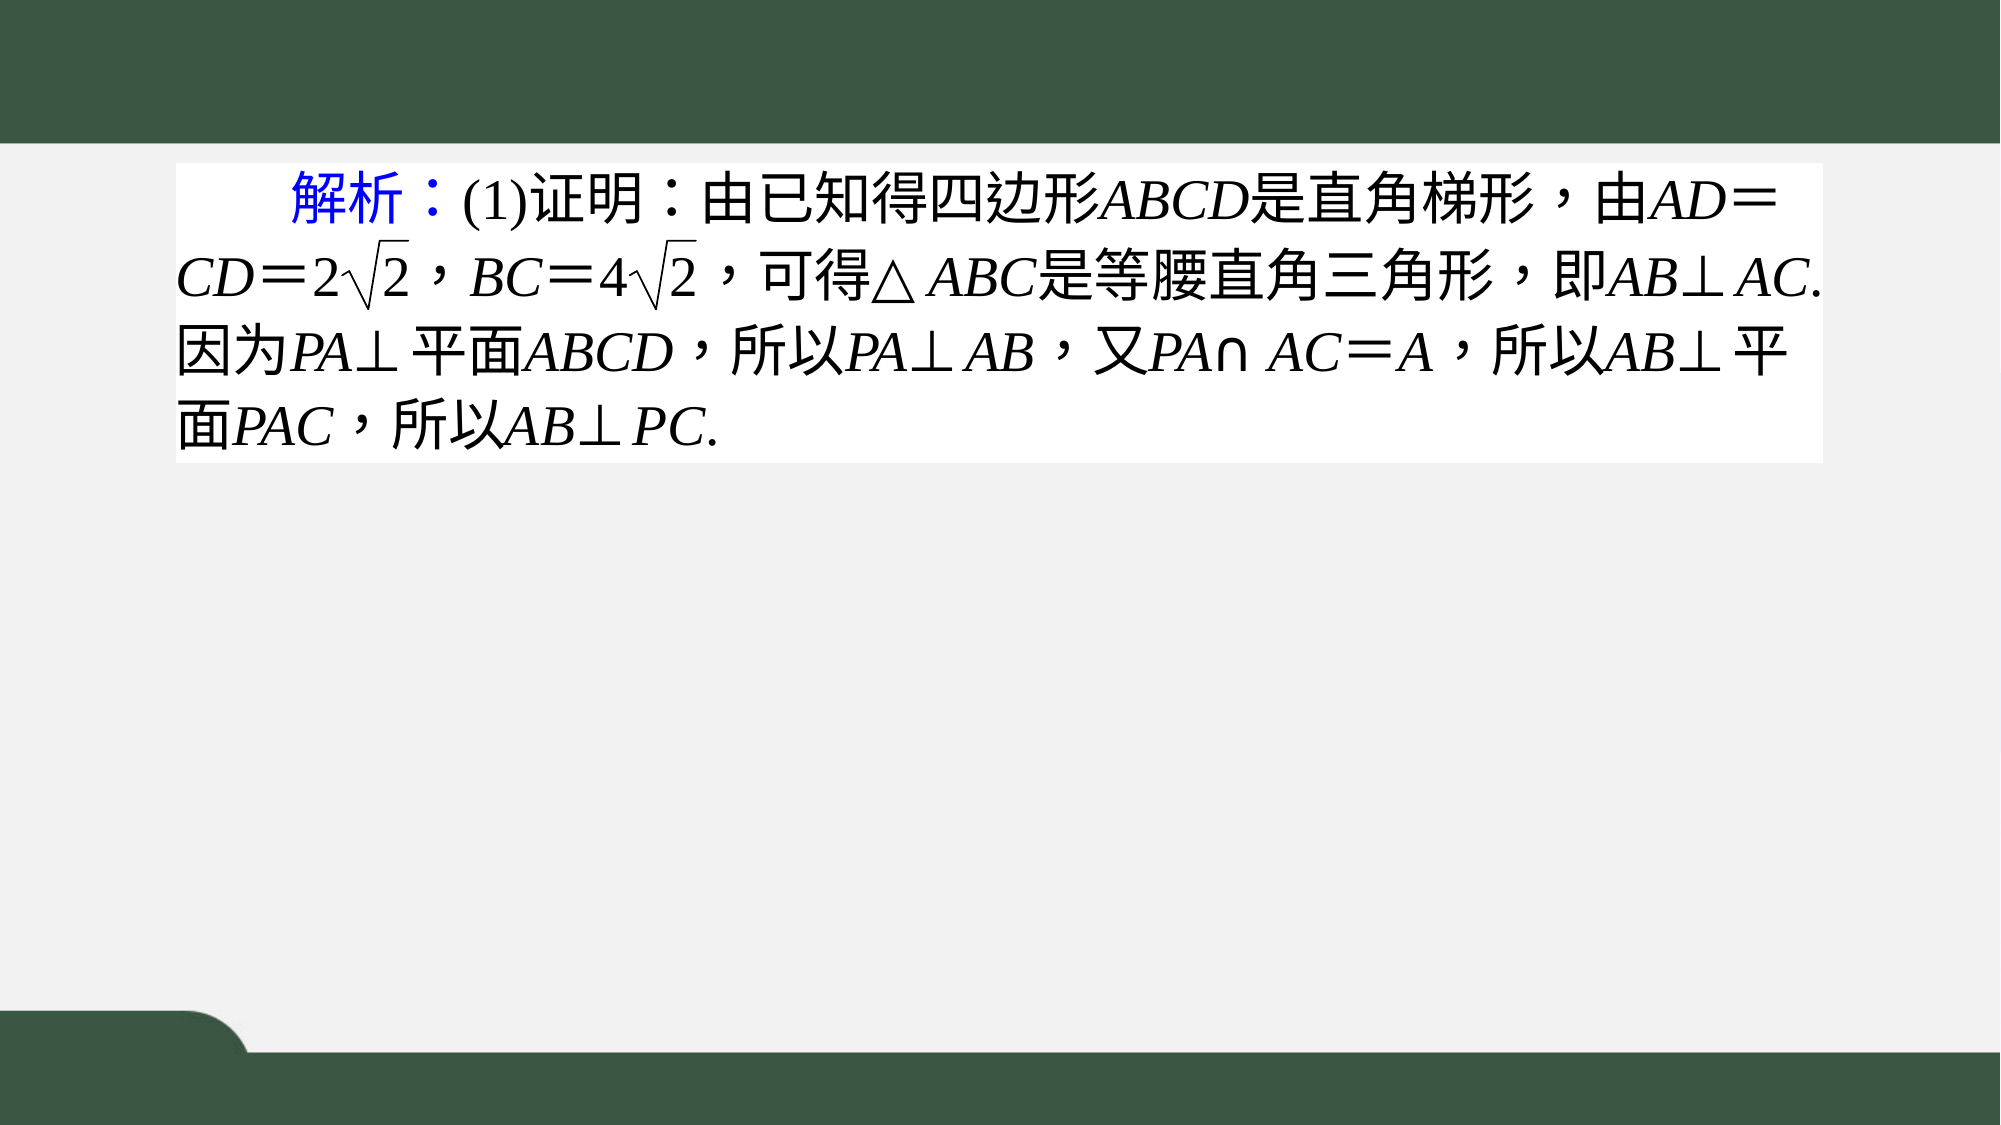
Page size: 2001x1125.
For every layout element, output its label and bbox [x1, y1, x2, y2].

picture [0, 0, 2001, 1125]
text_box [175, 162, 1825, 963]
